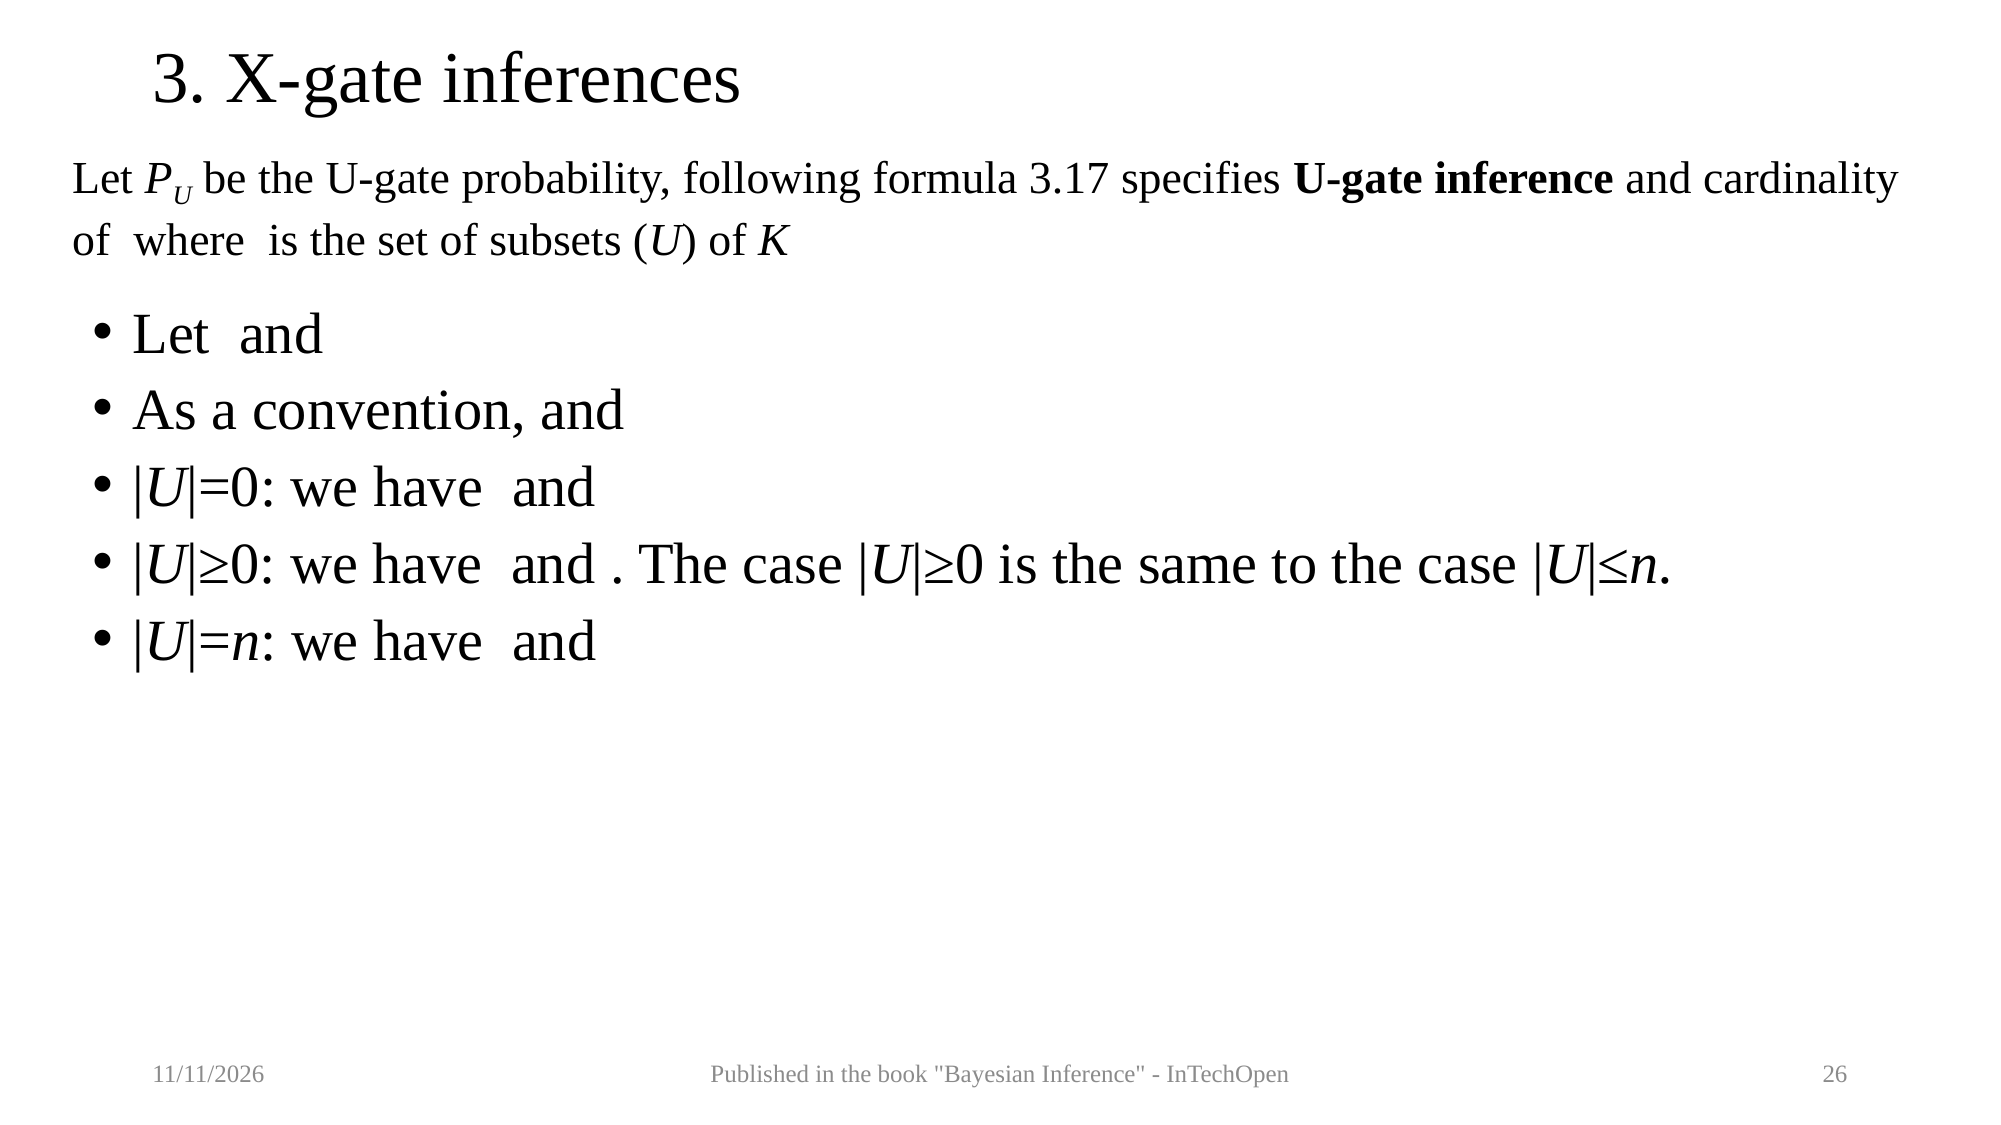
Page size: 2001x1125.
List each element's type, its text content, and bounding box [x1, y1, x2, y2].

footer Published in the book "Bayesian Inference" - InTechOpen [662, 1042, 1338, 1103]
title 3. X-gate inferences [137, 19, 1863, 128]
slide_number 26 [1412, 1042, 1863, 1103]
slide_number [137, 1042, 588, 1103]
